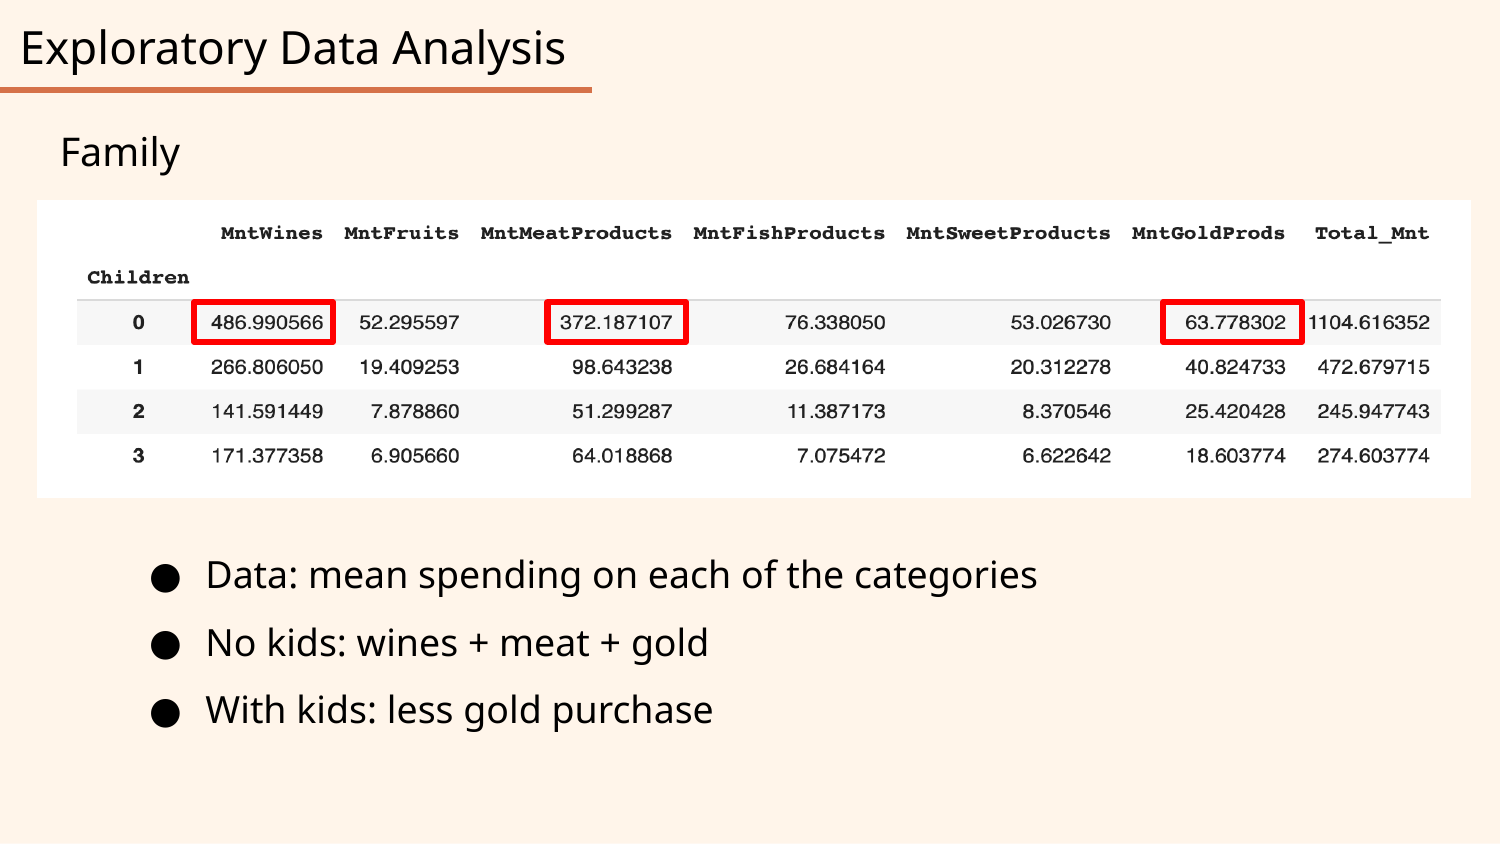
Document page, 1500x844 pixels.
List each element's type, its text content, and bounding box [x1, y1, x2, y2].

text_box [0, 0, 1500, 844]
text_box Data: mean spending on each of the categories No kids: wines + meat + gold With kids: less gold purchase [115, 513, 1358, 747]
picture [37, 200, 1471, 498]
text_box Family [44, 112, 908, 190]
text_box Exploratory Data Analysis [4, 3, 868, 89]
